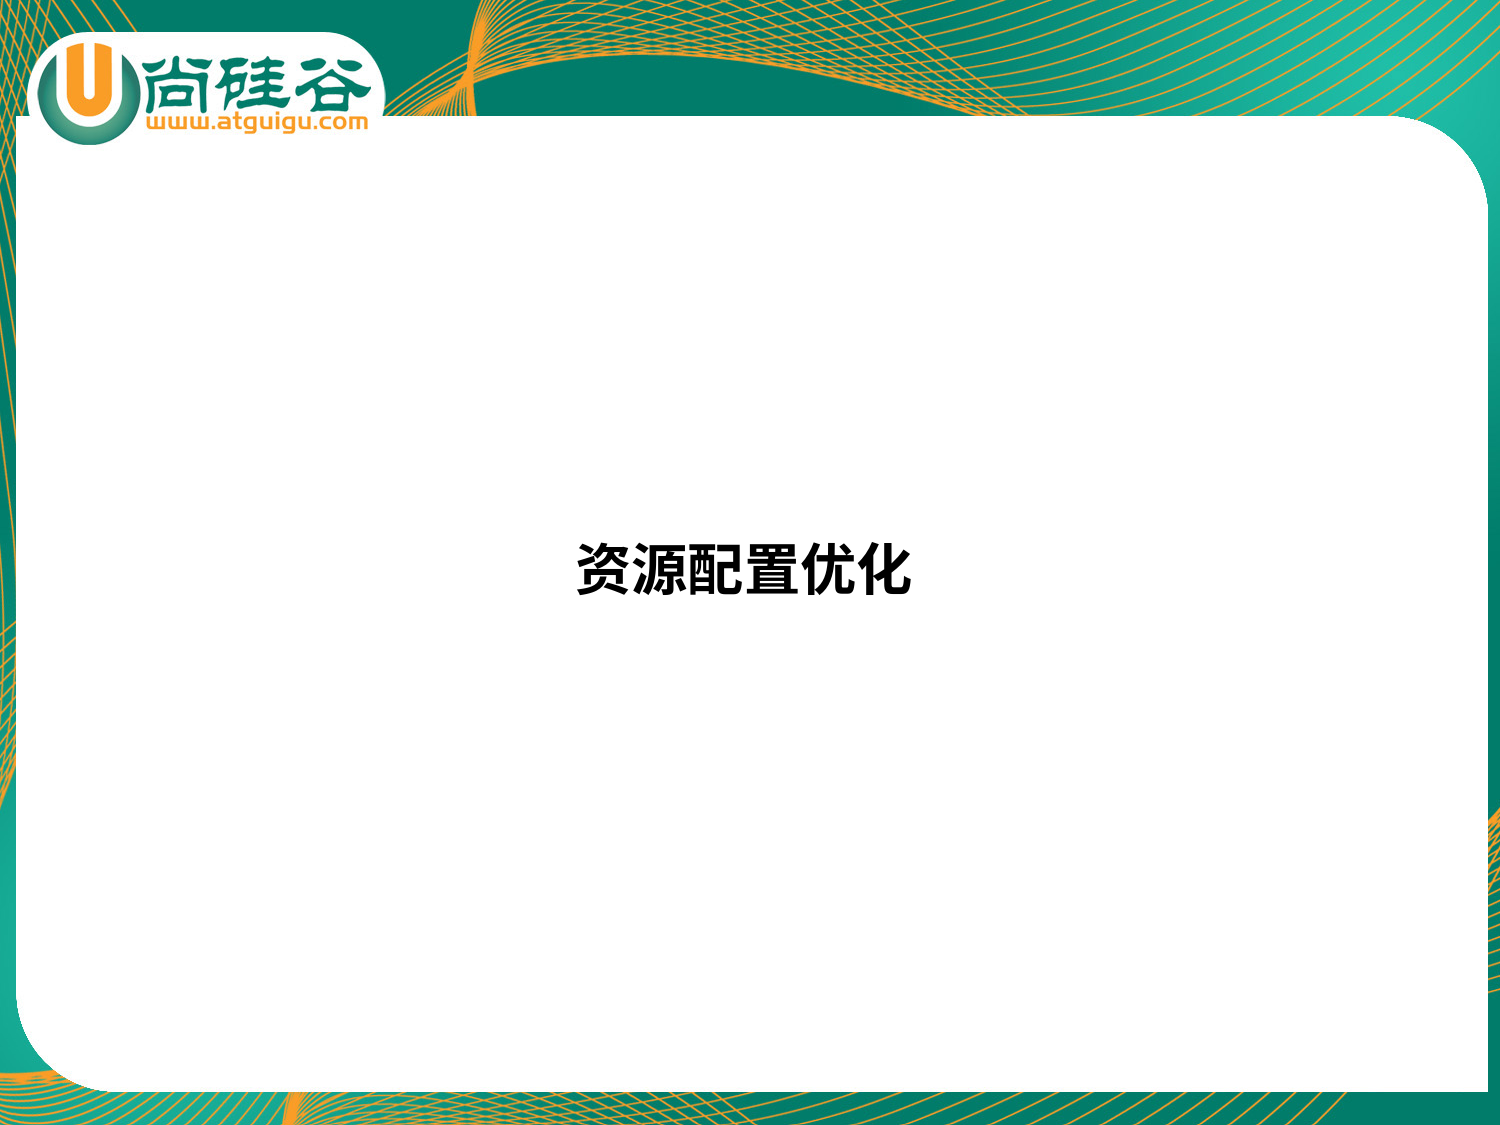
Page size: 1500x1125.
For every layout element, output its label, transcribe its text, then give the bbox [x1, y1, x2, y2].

picture [0, 0, 1500, 1125]
title 资源配置优化 [64, 527, 1424, 610]
